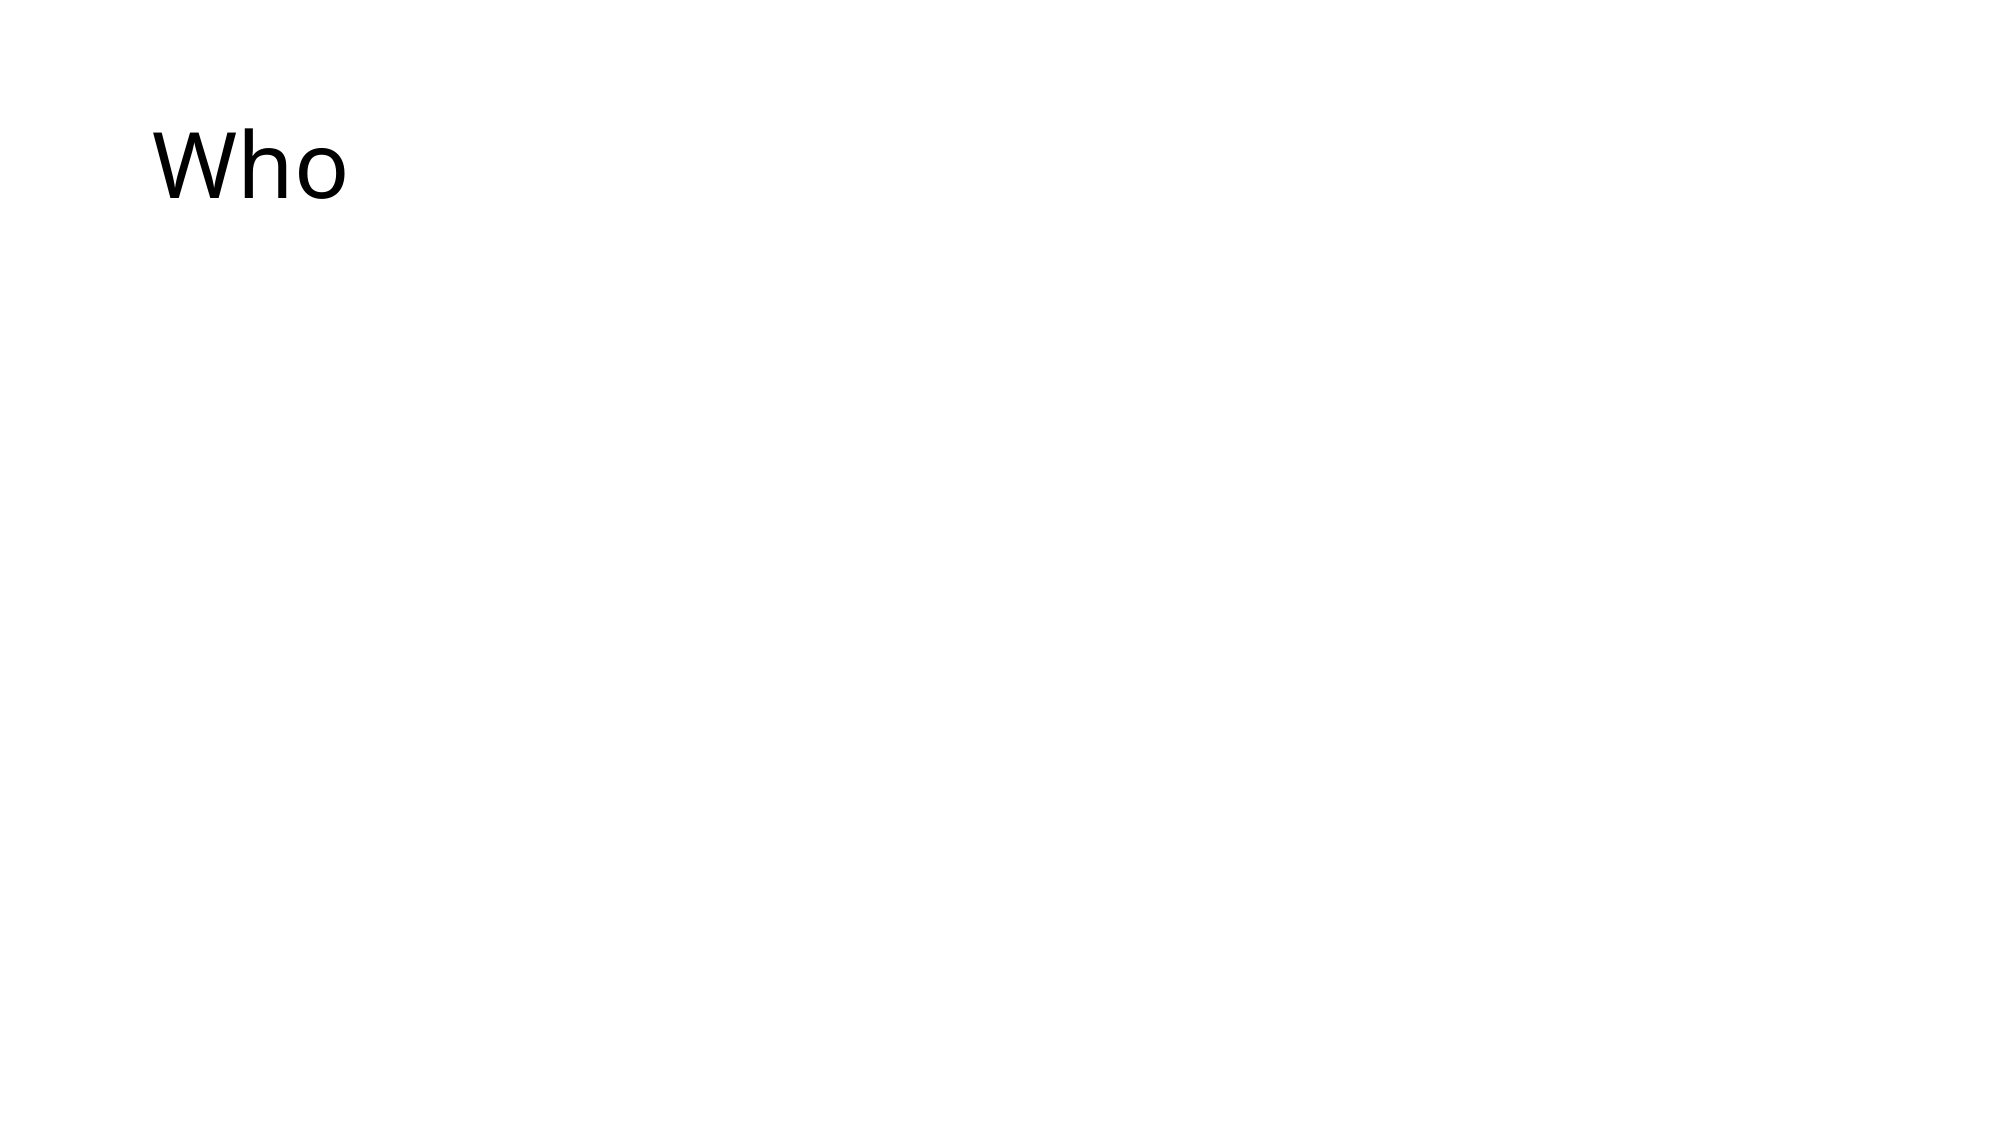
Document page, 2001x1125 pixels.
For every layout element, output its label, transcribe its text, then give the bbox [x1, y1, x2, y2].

title Who [137, 59, 1863, 278]
